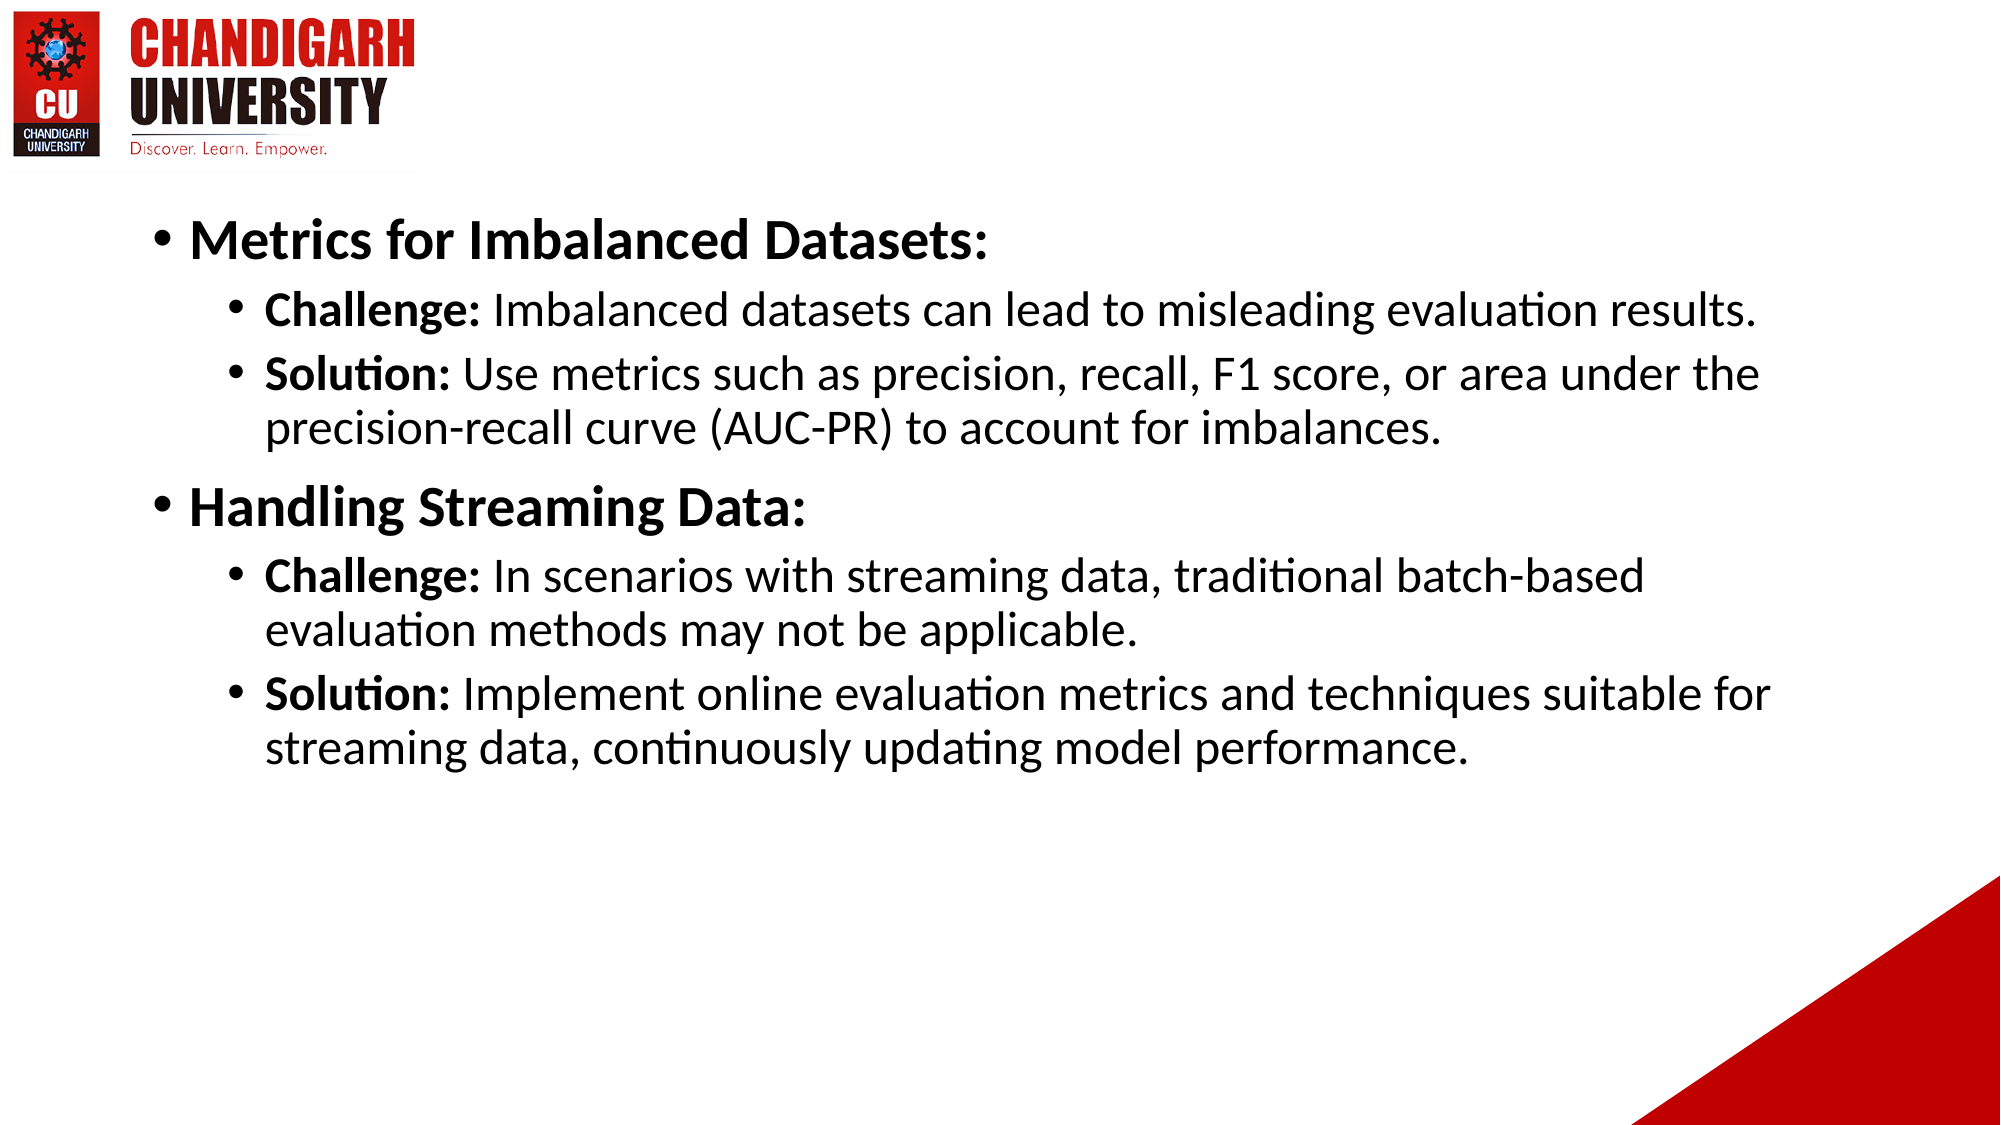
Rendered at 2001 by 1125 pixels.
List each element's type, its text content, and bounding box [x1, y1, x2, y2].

picture [1, 3, 423, 172]
list Metrics for Imbalanced Datasets: Challenge: Imbalanced datasets can lead to misleading evaluation results. Solution: Use metrics such as precision, recall, F1 score, or area under the precision-recall curve (AUC-PR) to account for imbalances. Handling Streaming Data: Challenge: In scenarios with streaming data, traditional batch-based evaluation methods may not be applicable. Solution: Implement online evaluation metrics and techniques suitable for streaming data, continuously updating model performance. [137, 202, 1863, 1014]
text_box [1629, 874, 2000, 1125]
